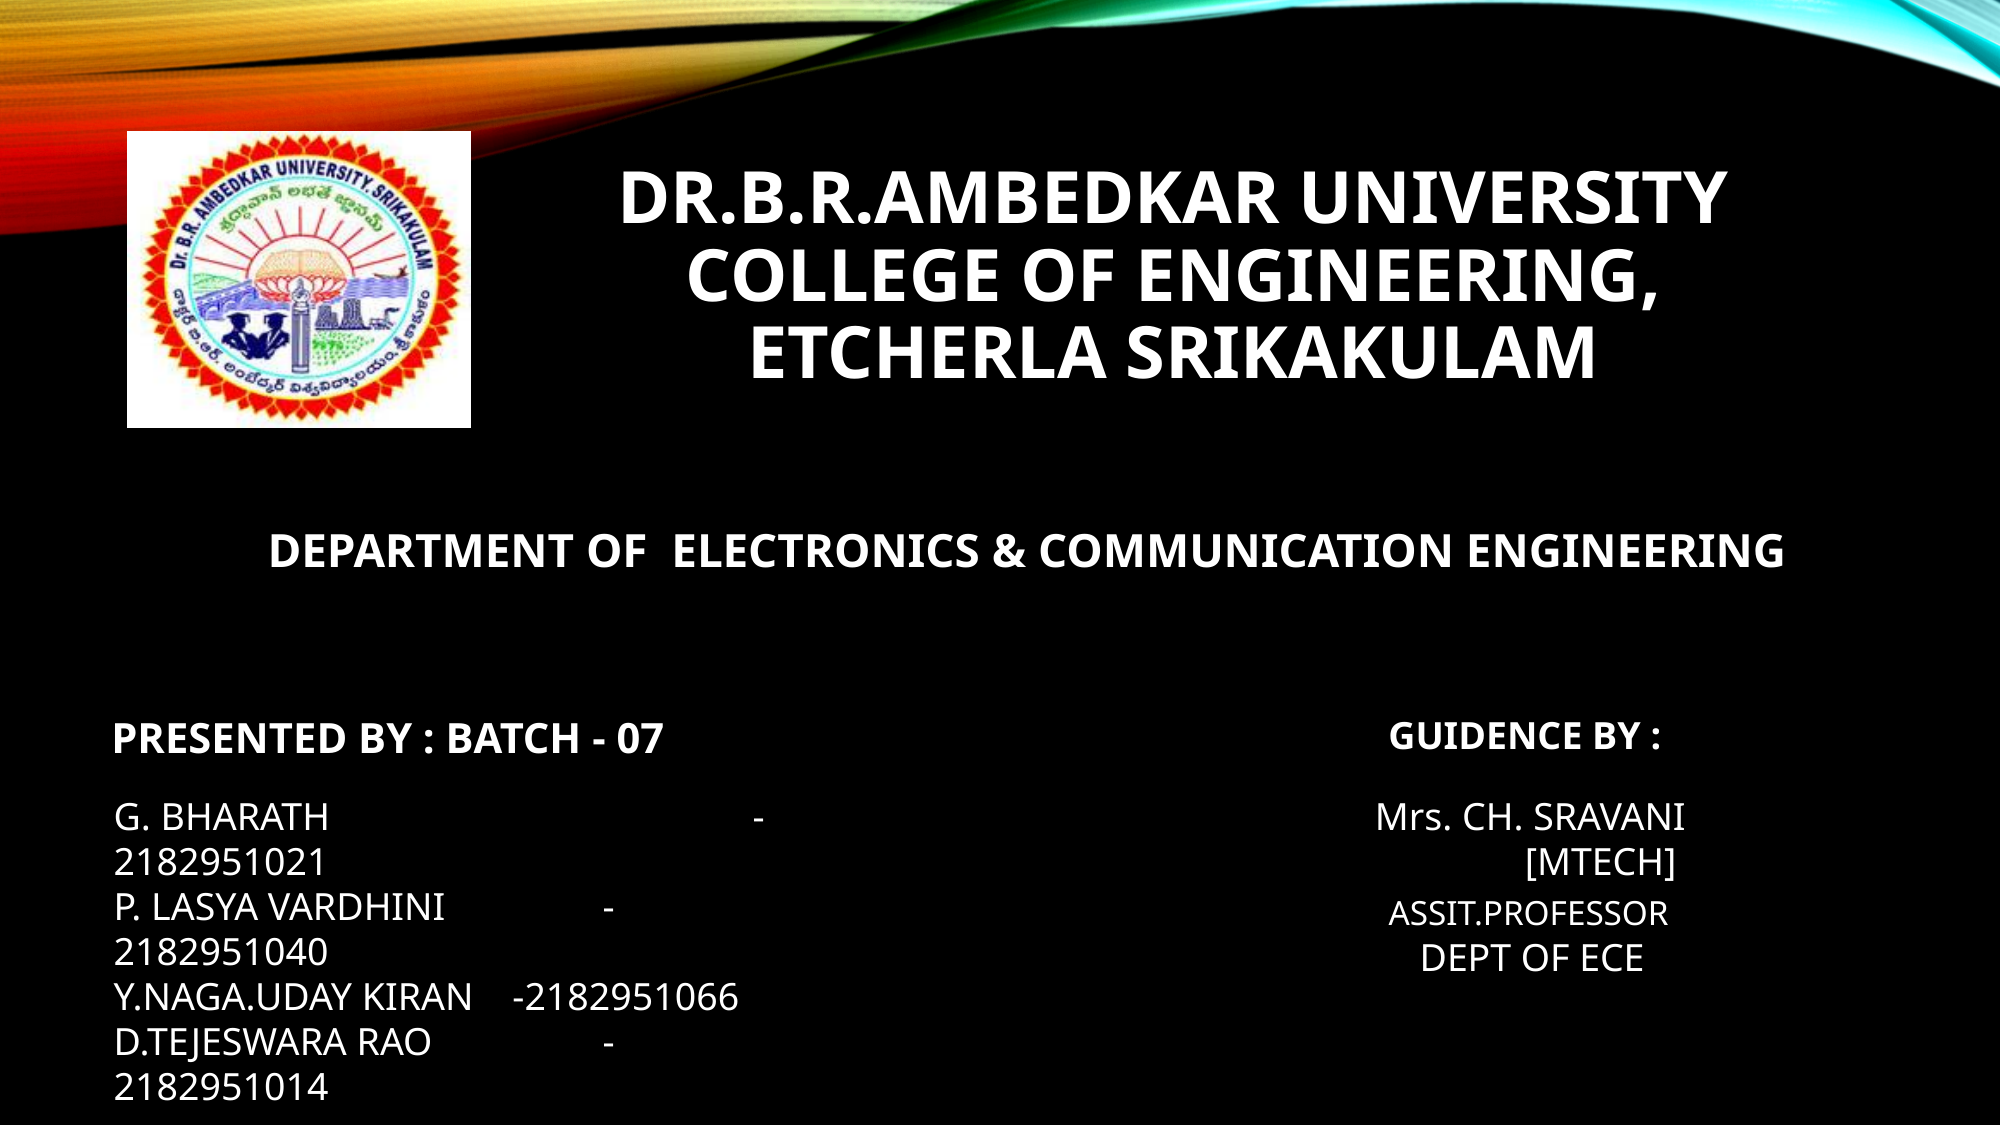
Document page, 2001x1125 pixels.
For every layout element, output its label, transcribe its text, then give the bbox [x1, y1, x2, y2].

text_box Mrs. CH. SRAVANI [MTECH] [1360, 785, 1702, 891]
title Dr.B.R.AMBEDKAR UNIVERSITY COLLEGE OF ENGINEERING, ETCHERLA SRIKAKULAM [501, 154, 1846, 403]
text_box DEPT OF ECE [1404, 926, 1660, 987]
text_box PRESENTED BY : BATCH - 07 [96, 704, 742, 769]
text_box ASSIT.PROFESSOR [1373, 885, 1740, 940]
text_box DEPARTMENT OF ELECTRONICS & COMMUNICATION ENGINEERING [252, 514, 1802, 585]
picture [0, 0, 2000, 428]
text_box G. BHARATH - 2182951021 P. LASYA VARDHINI -2182951040 Y.NAGA.UDAY KIRAN -2182951066 D.TEJESWARA RAO -2182951014 [98, 785, 797, 1116]
text_box GUIDENCE BY : [1373, 704, 1677, 765]
